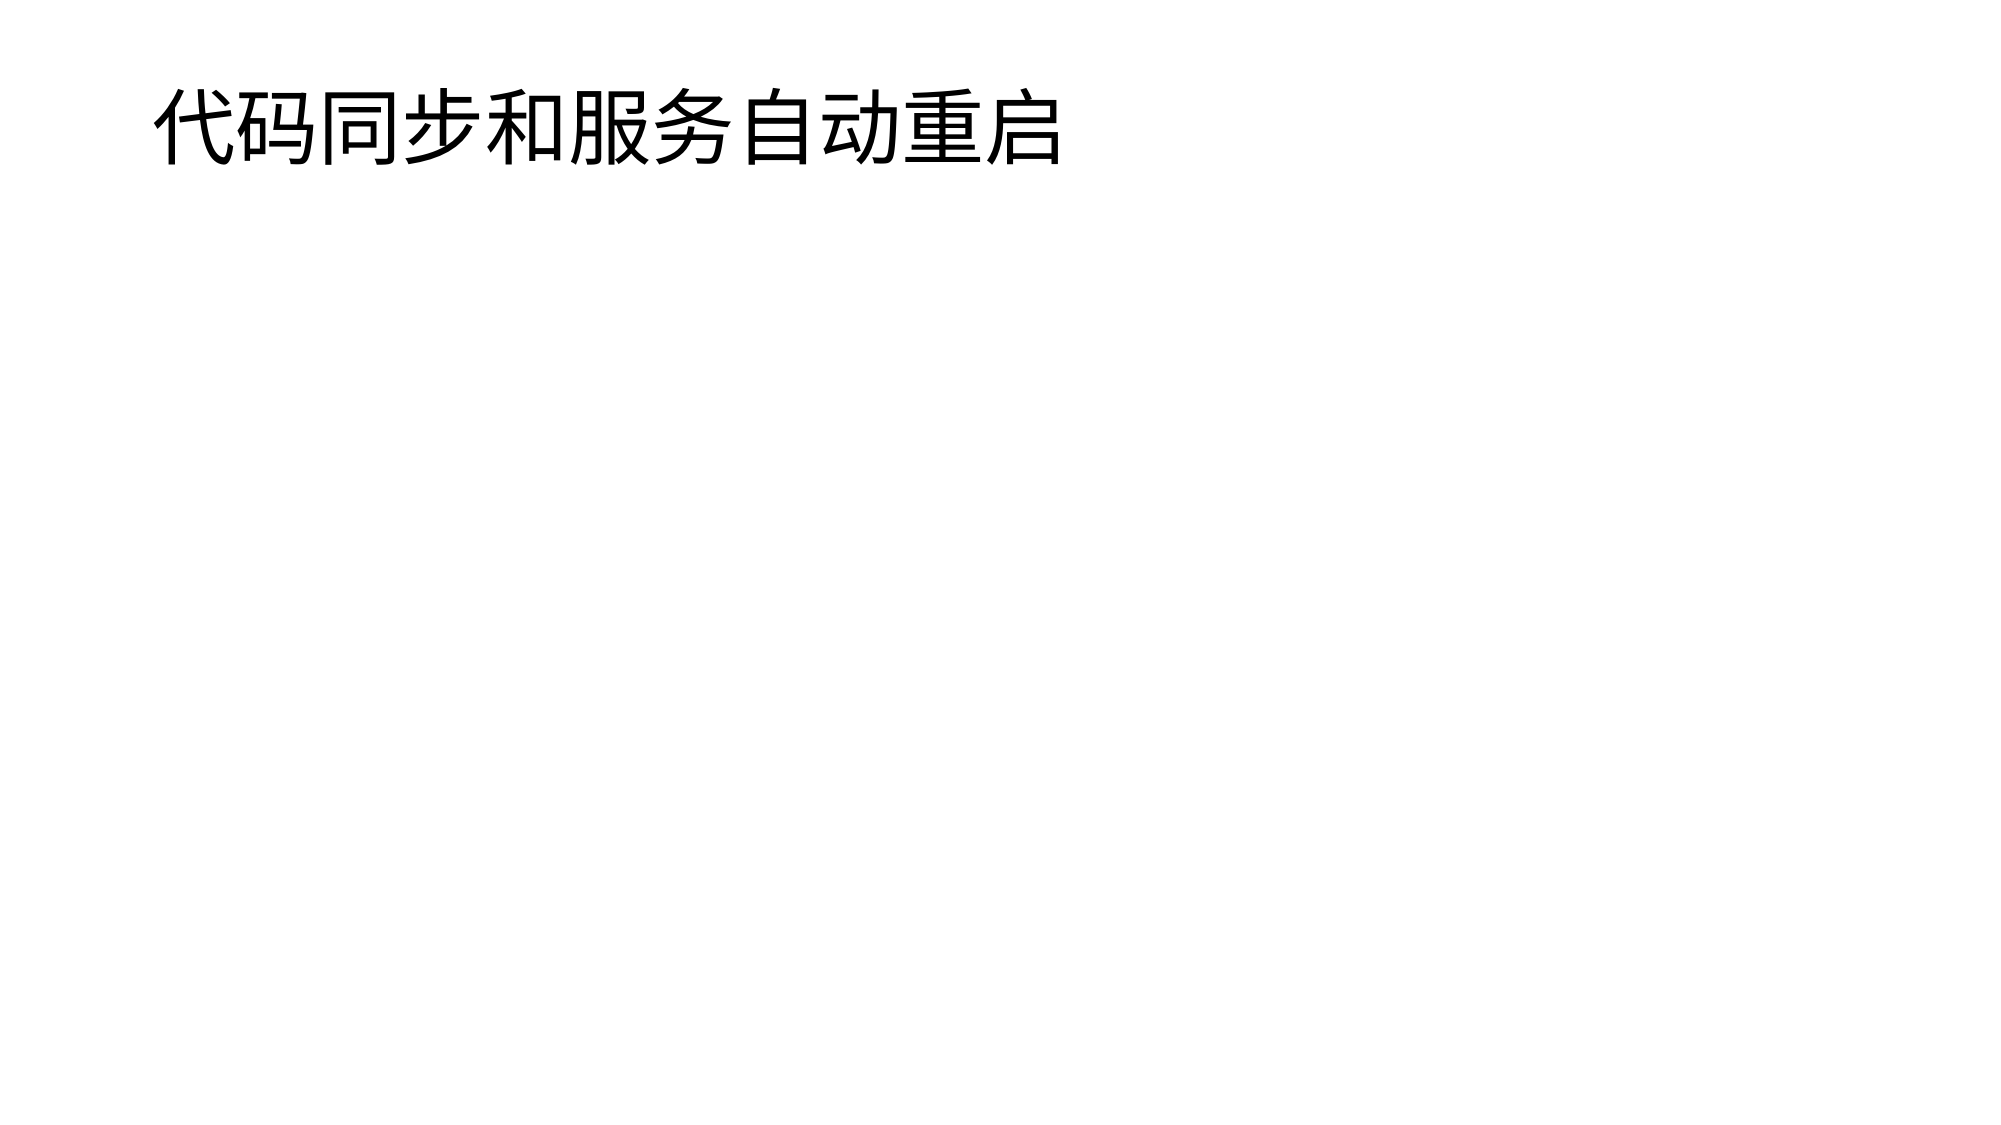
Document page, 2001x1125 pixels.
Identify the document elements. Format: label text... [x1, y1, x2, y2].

title 代码同步和服务自动重启 [137, 59, 1863, 204]
